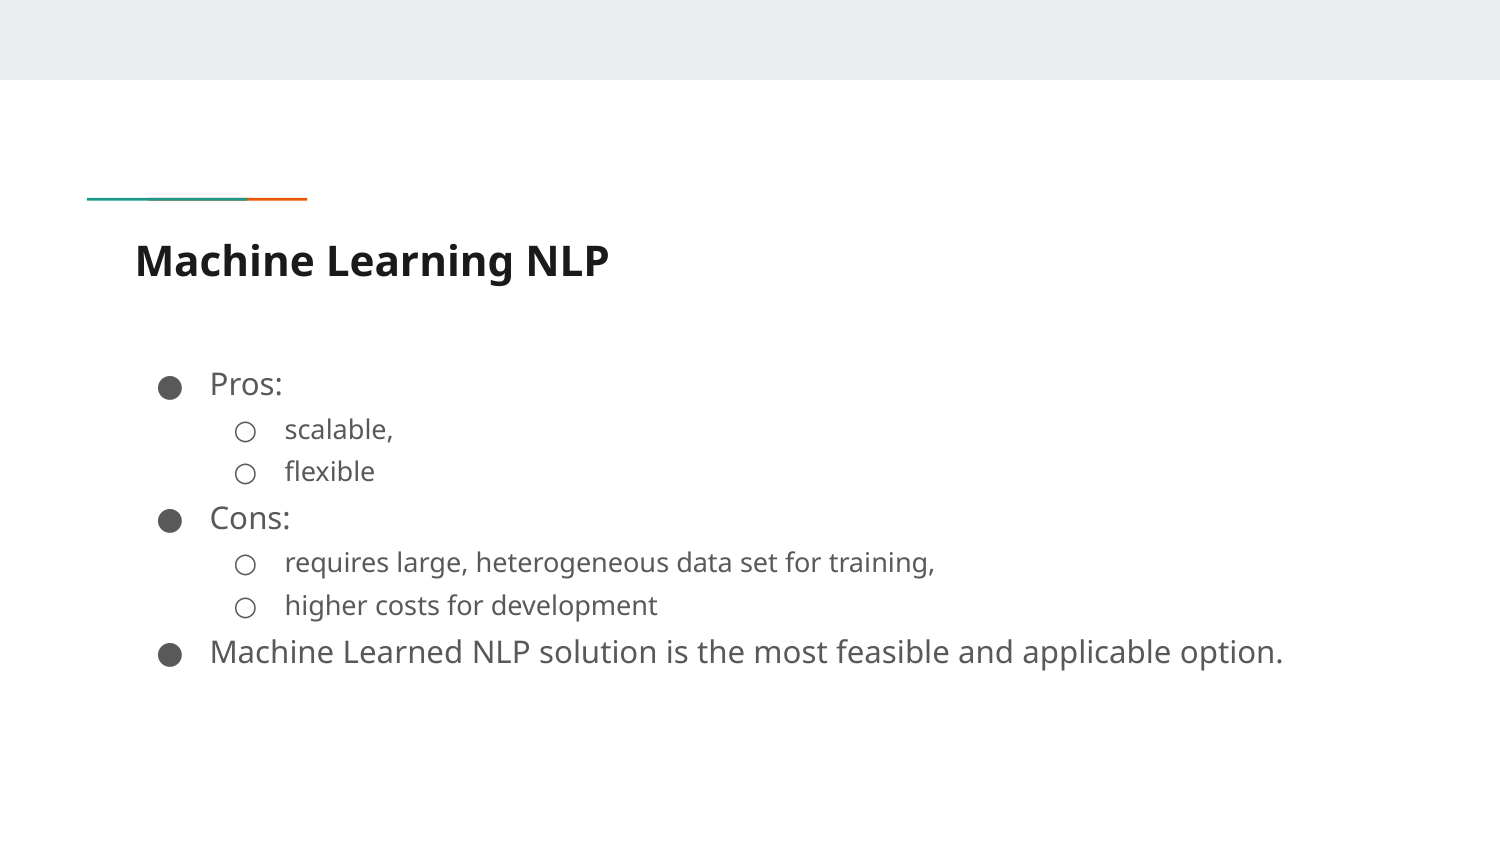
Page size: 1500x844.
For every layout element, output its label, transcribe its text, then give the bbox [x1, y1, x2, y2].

title Machine Learning NLP [119, 216, 1381, 305]
list Pros: scalable, flexible Cons: requires large, heterogeneous data set for training, higher costs for development Machine Learned NLP solution is the most feasible and applicable option. [119, 341, 1381, 712]
